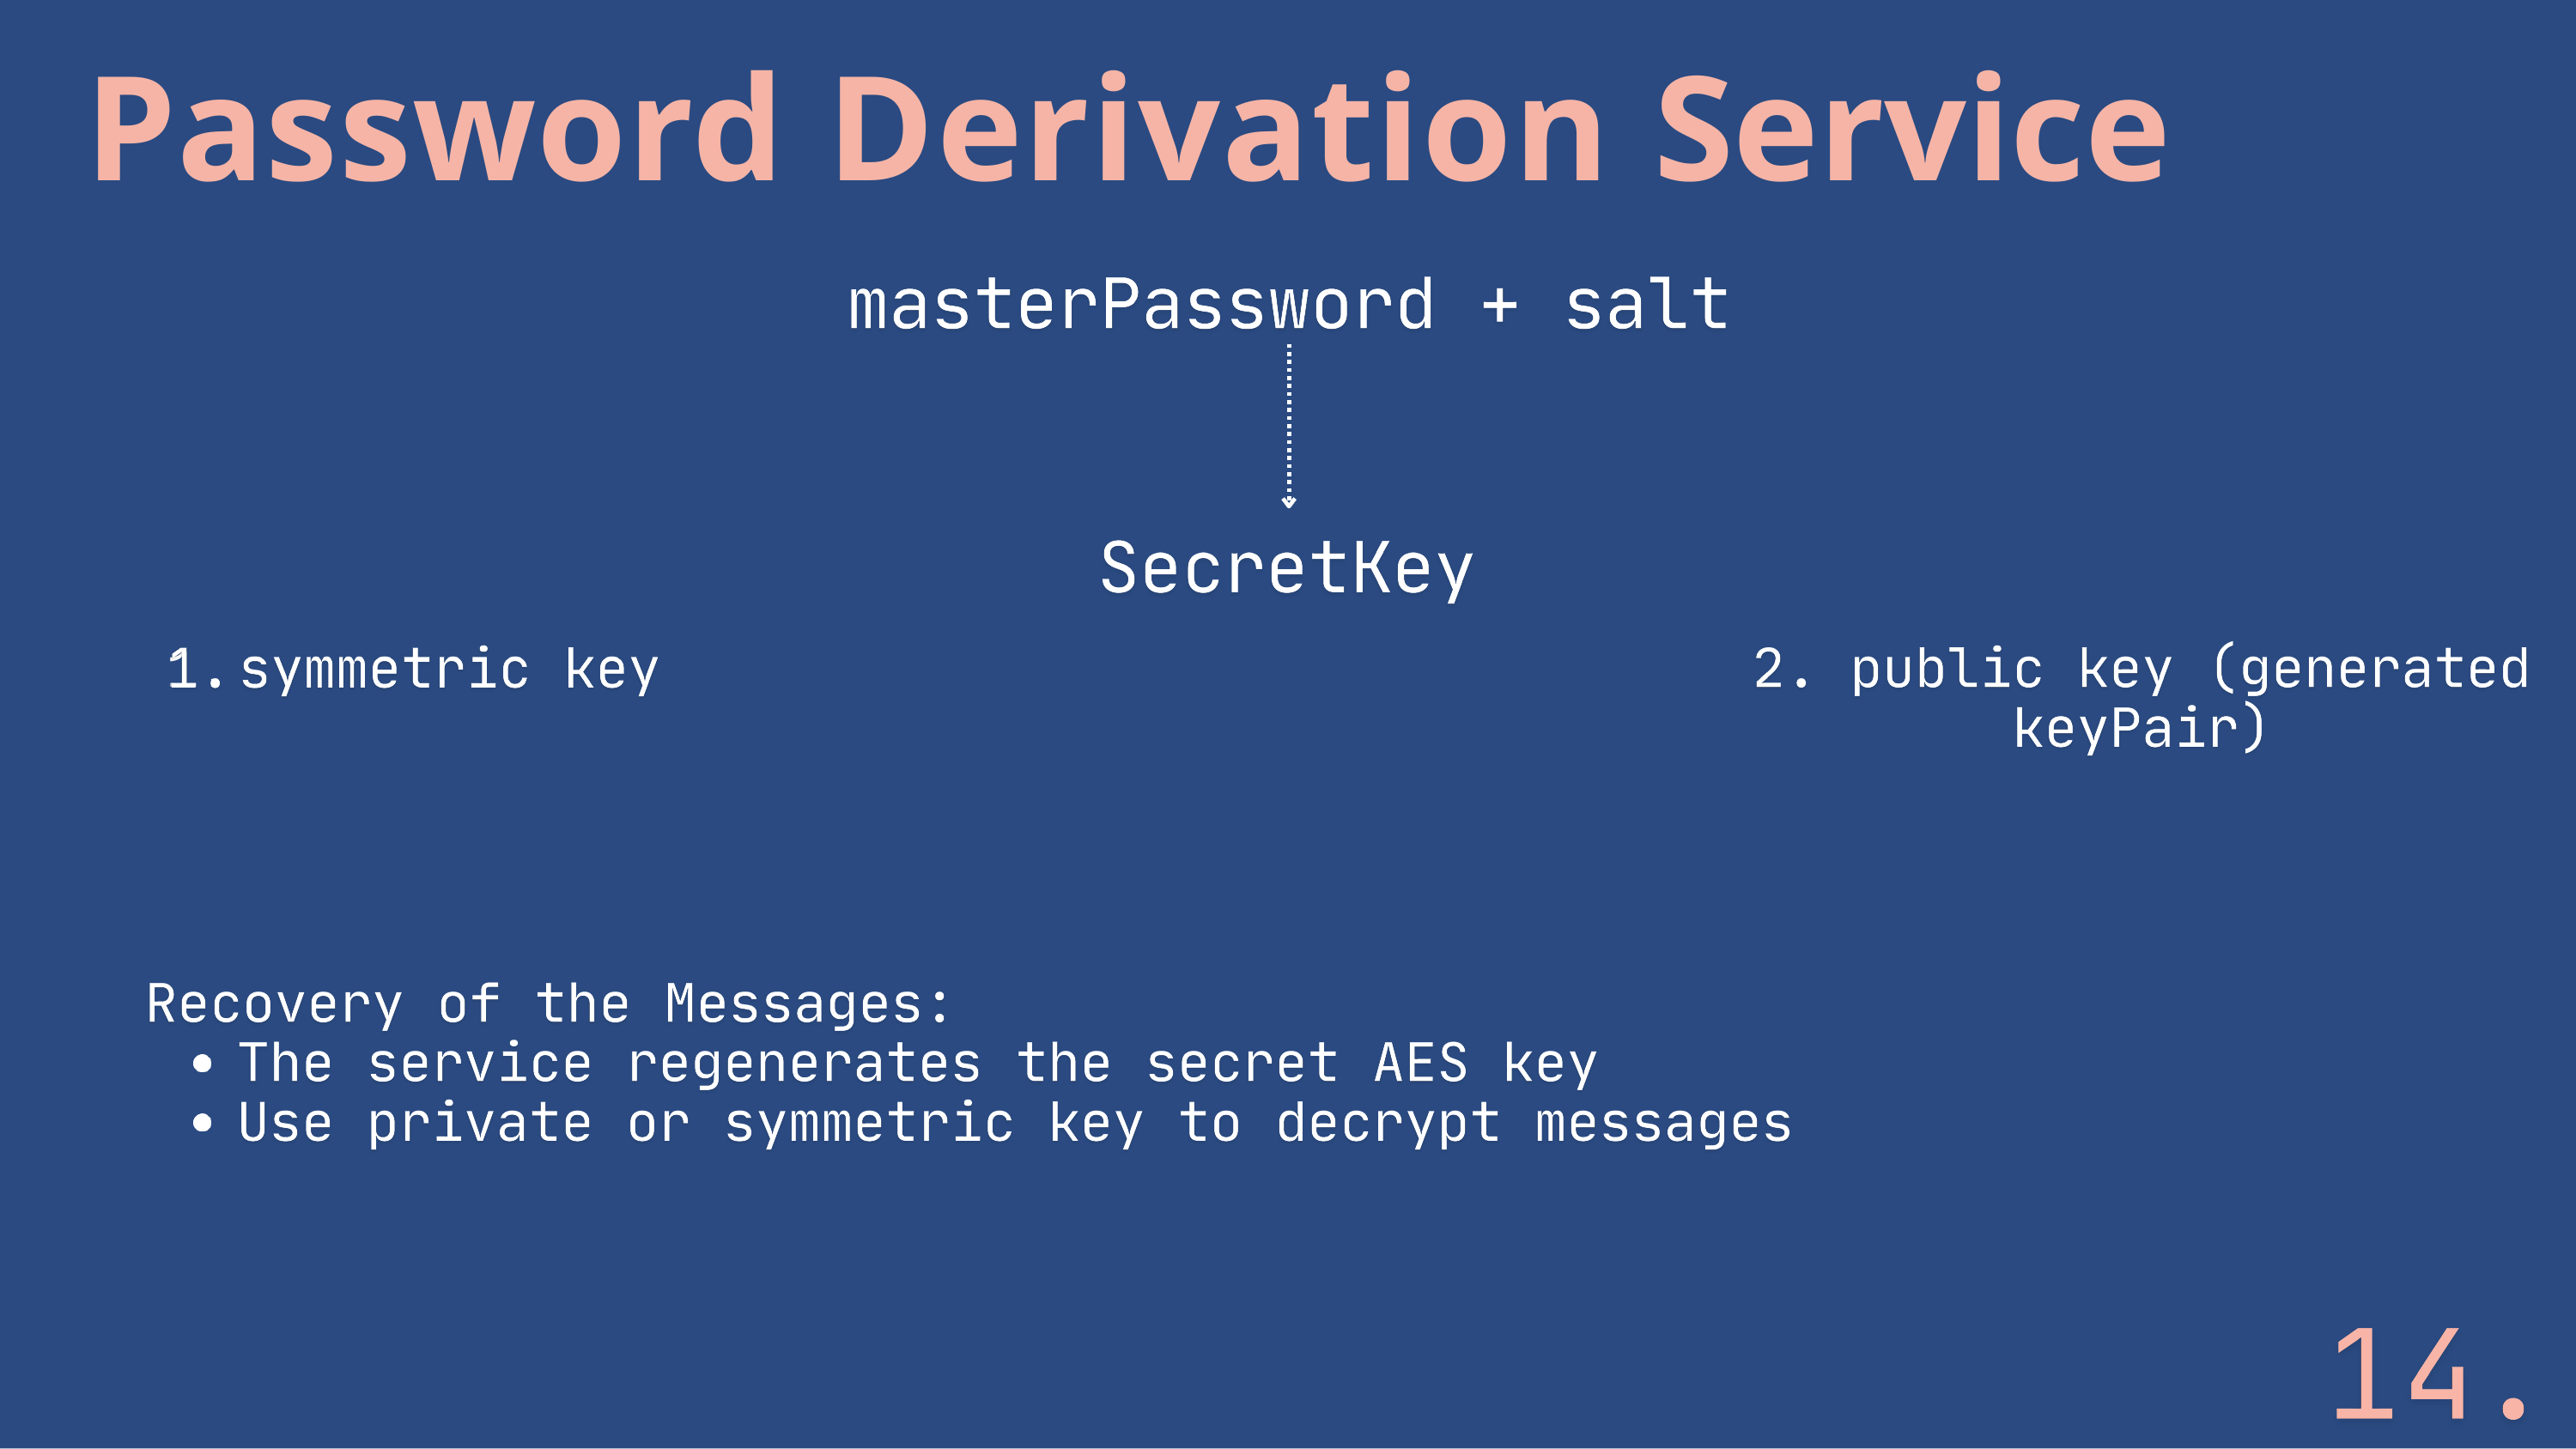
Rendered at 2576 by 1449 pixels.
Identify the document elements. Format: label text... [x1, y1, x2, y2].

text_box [143, 968, 1798, 1159]
title Password Derivation Service [83, 33, 2493, 278]
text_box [844, 258, 1733, 509]
picture [1095, 522, 1480, 613]
picture [164, 634, 666, 706]
picture [1748, 634, 2536, 765]
picture [2324, 1296, 2553, 1449]
